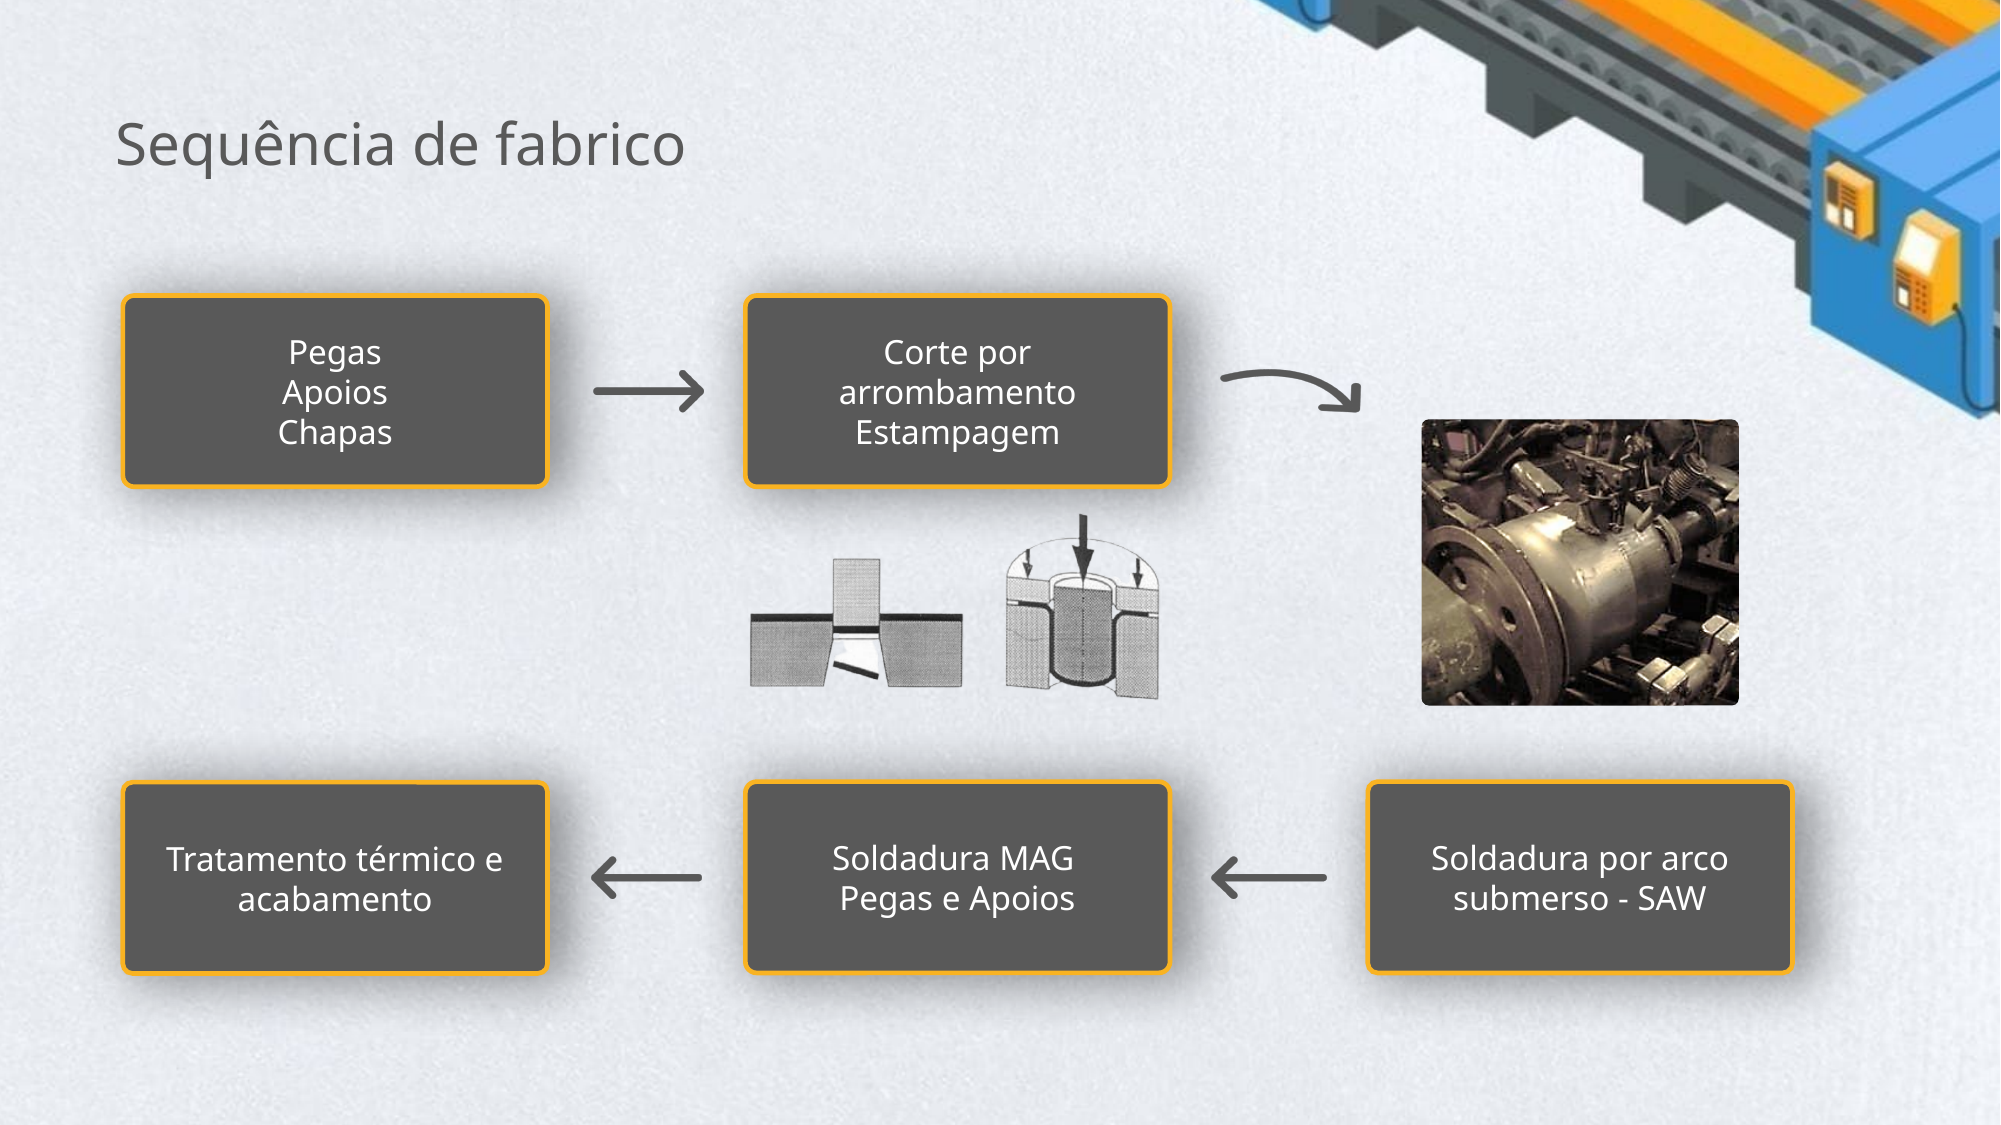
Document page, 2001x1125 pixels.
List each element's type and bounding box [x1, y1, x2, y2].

picture [1421, 419, 1739, 706]
picture [1206, 817, 1332, 938]
list [0, 0, 2000, 1125]
picture [1235, 312, 1344, 467]
picture [586, 817, 707, 938]
picture [588, 331, 709, 451]
picture [727, 507, 1189, 721]
